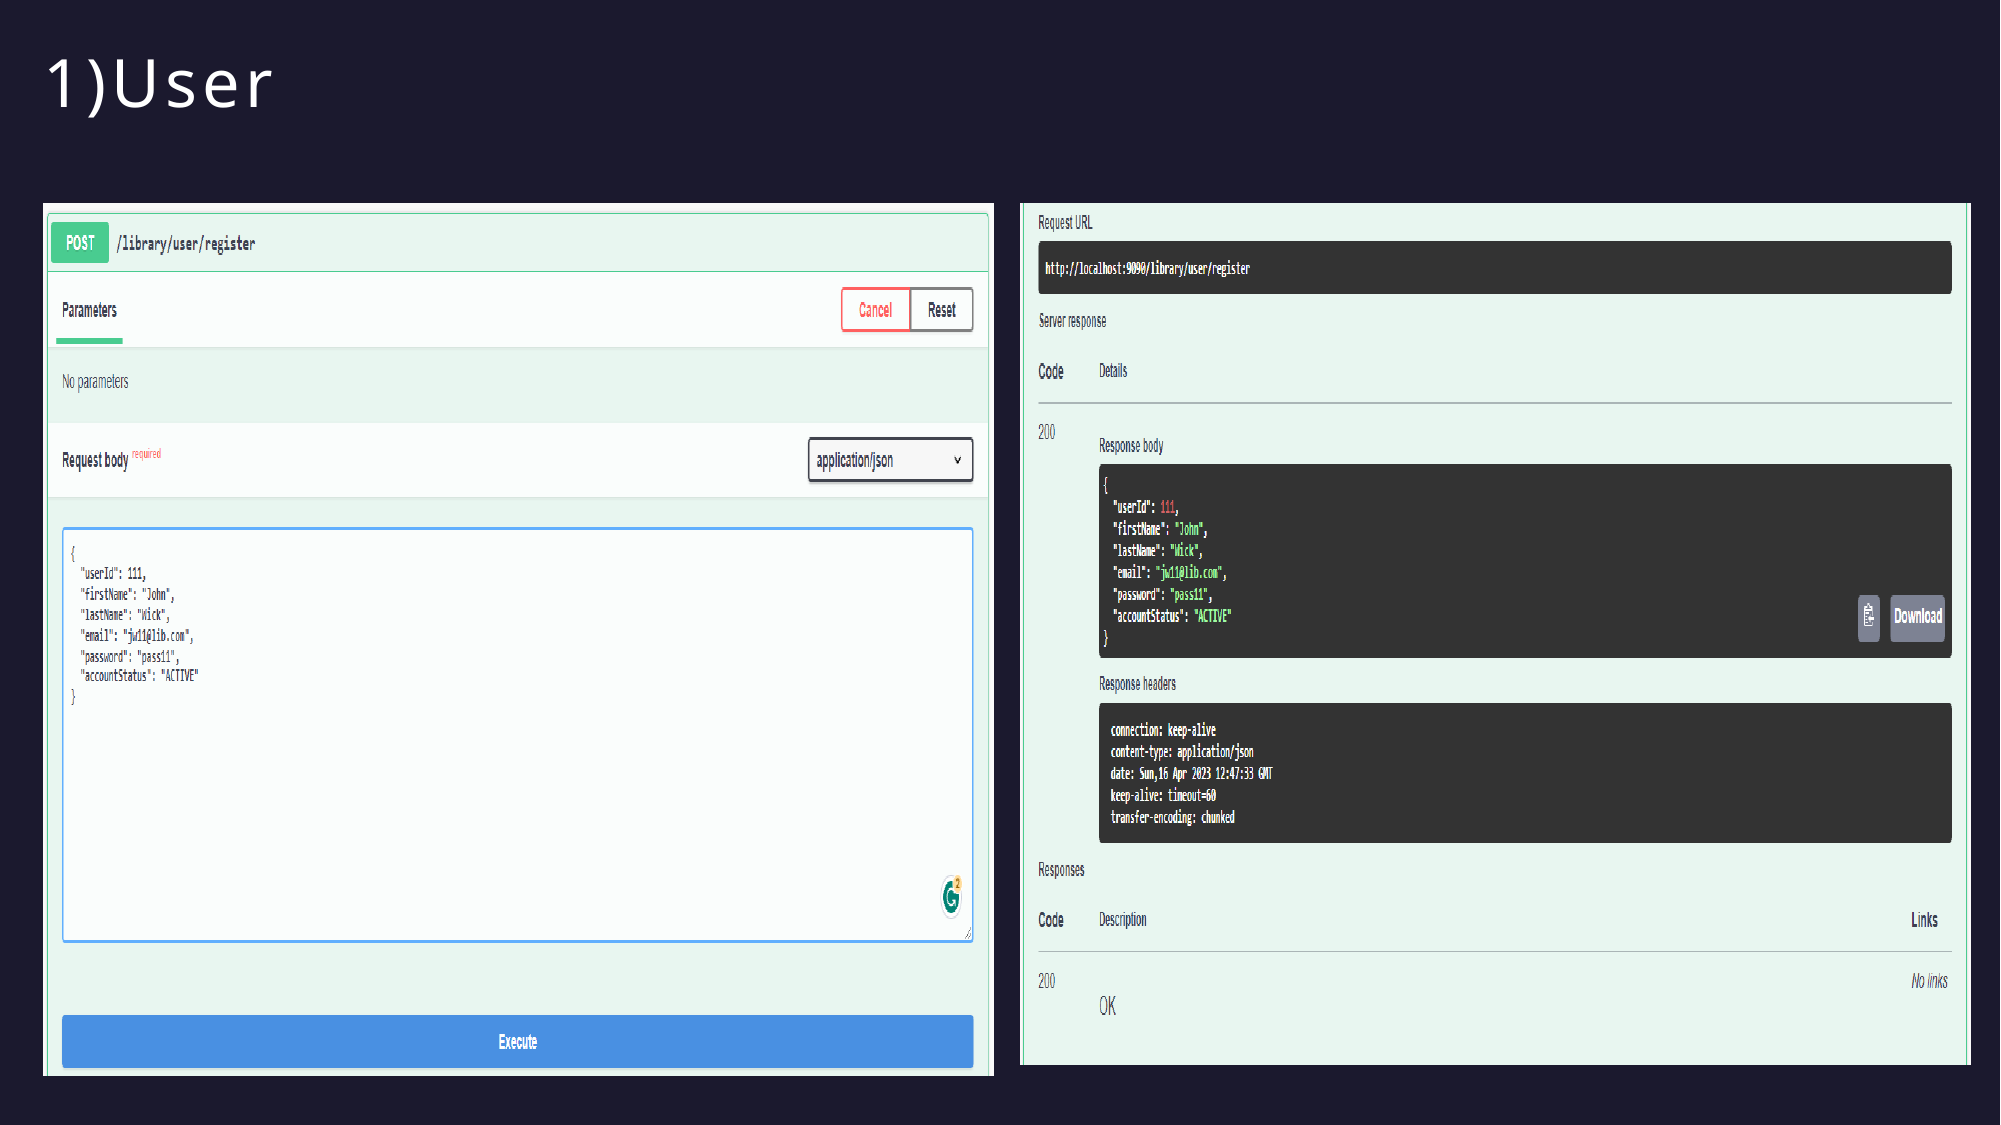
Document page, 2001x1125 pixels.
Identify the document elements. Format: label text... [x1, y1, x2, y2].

picture [43, 203, 994, 1076]
picture [1020, 203, 1971, 1065]
title 1)User [43, 40, 1863, 193]
